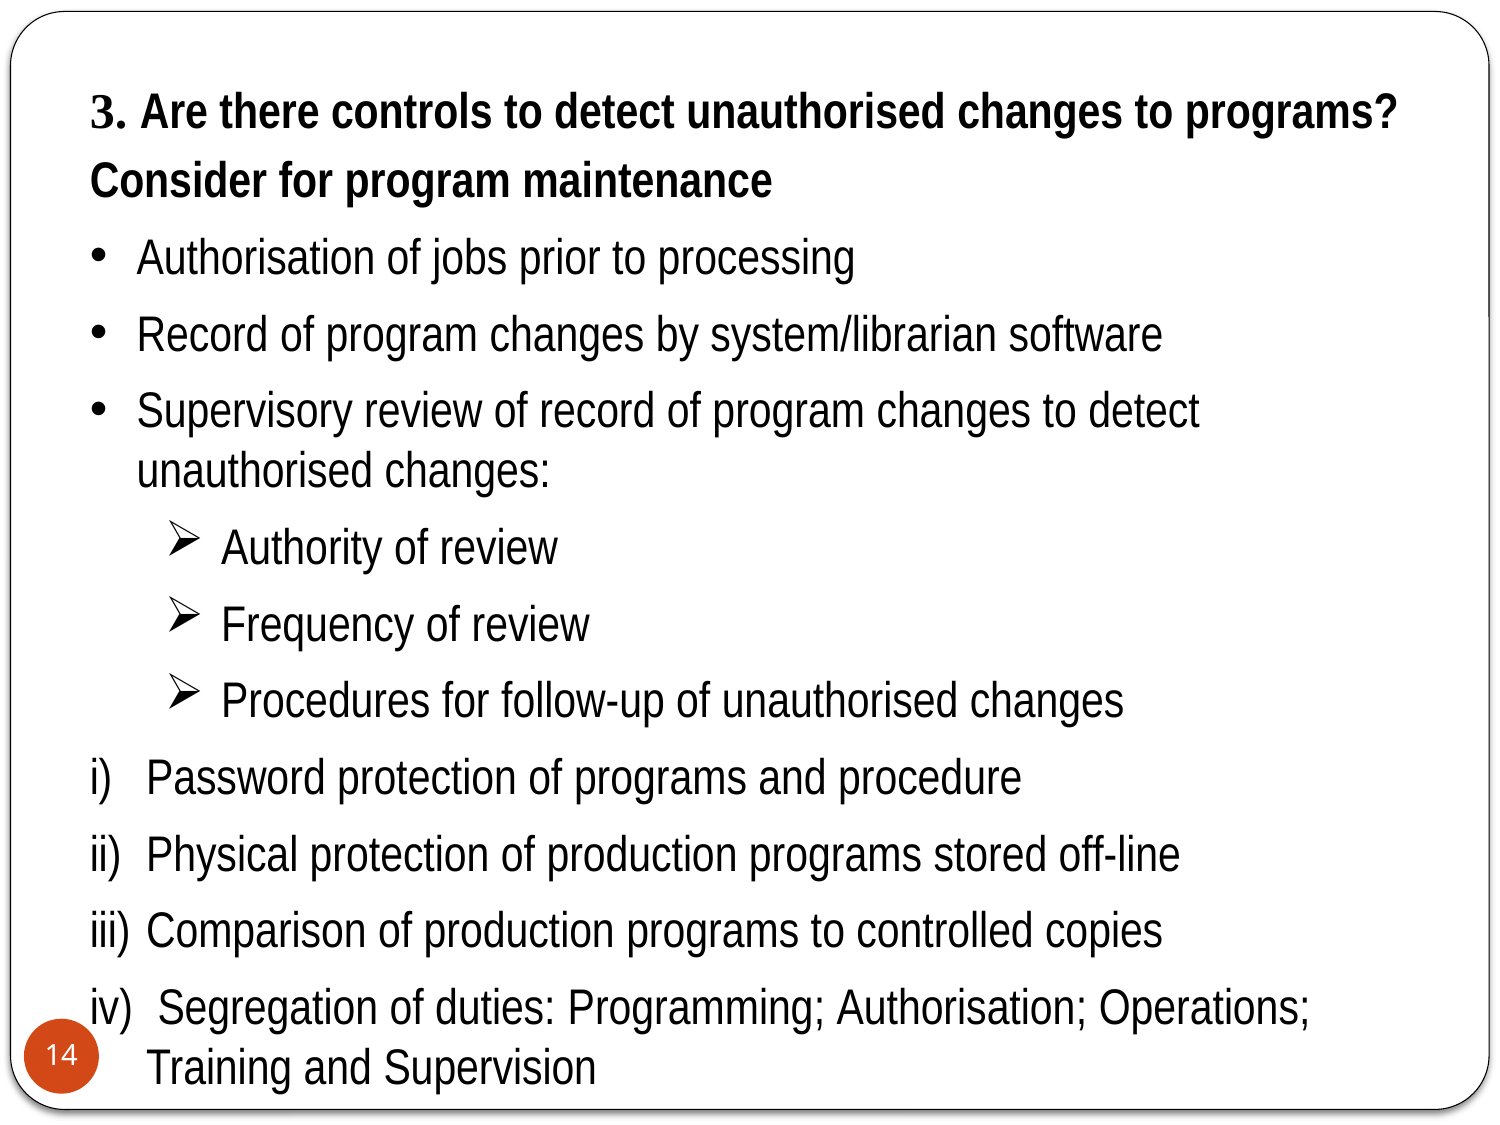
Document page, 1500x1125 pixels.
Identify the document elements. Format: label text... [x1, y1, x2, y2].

slide_number 14 [23, 1018, 99, 1094]
text_box 3. Are there controls to detect unauthorised changes to programs? Consider for program maintenance Authorisation of jobs prior to processing Record of program changes by system/librarian software Supervisory review of record of program changes to detect unauthorised changes: Authority of review Frequency of review Procedures for follow-up of unauthorised changes Password protection of programs and procedure Physical protection of production programs stored off-line Comparison of production programs to controlled copies Segregation of duties: Programming; Authorisation; Operations; Training and Supervision [74, 62, 1438, 1125]
